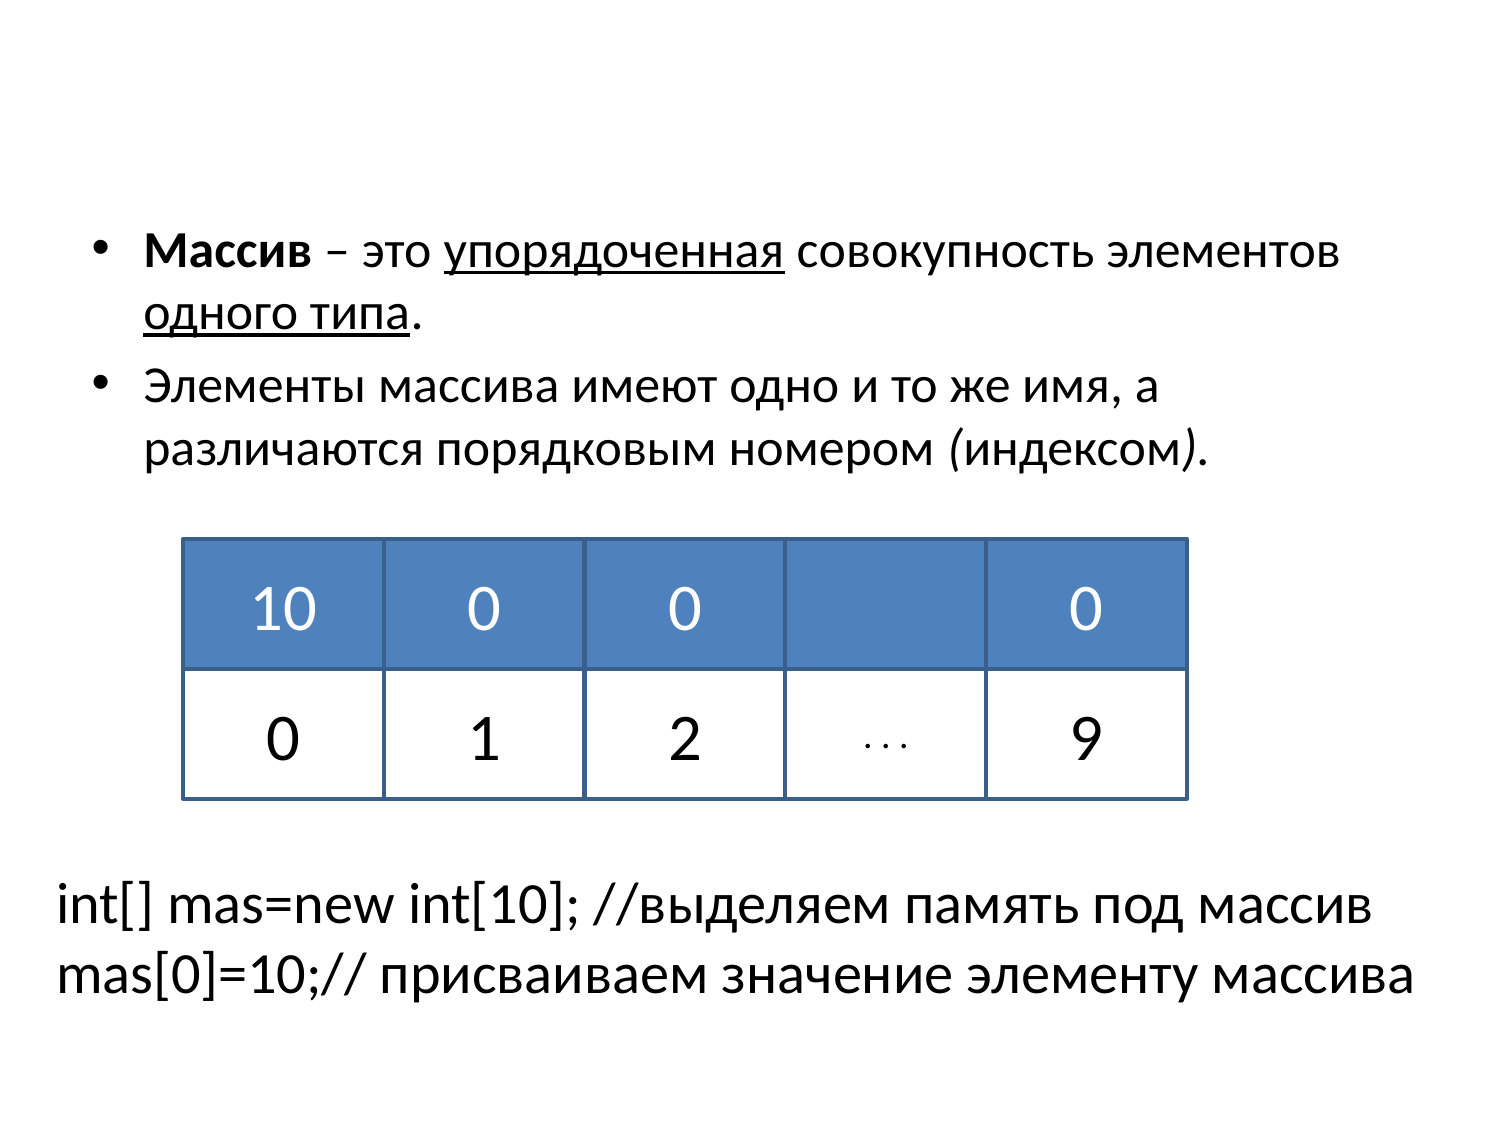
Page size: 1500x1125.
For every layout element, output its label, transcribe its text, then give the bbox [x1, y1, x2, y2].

text_box int[] mas=new int[10]; //выделяем память под массив mas[0]=10;// присваиваем значение элементу массива [41, 857, 1471, 1058]
text_box 0 [582, 537, 783, 667]
text_box [783, 537, 984, 667]
list Массив – это упорядоченная совокупность элементов одного типа. Элементы массива имеют одно и то же имя, а различаются порядковым номером (индексом). [76, 208, 1427, 485]
text_box 0 [382, 537, 582, 667]
text_box 1 [382, 667, 582, 801]
text_box 2 [582, 667, 783, 801]
text_box 9 [984, 667, 1189, 801]
text_box . . . [783, 667, 984, 801]
text_box 0 [984, 537, 1189, 667]
text_box 10 [181, 537, 382, 667]
text_box 0 [181, 667, 382, 801]
